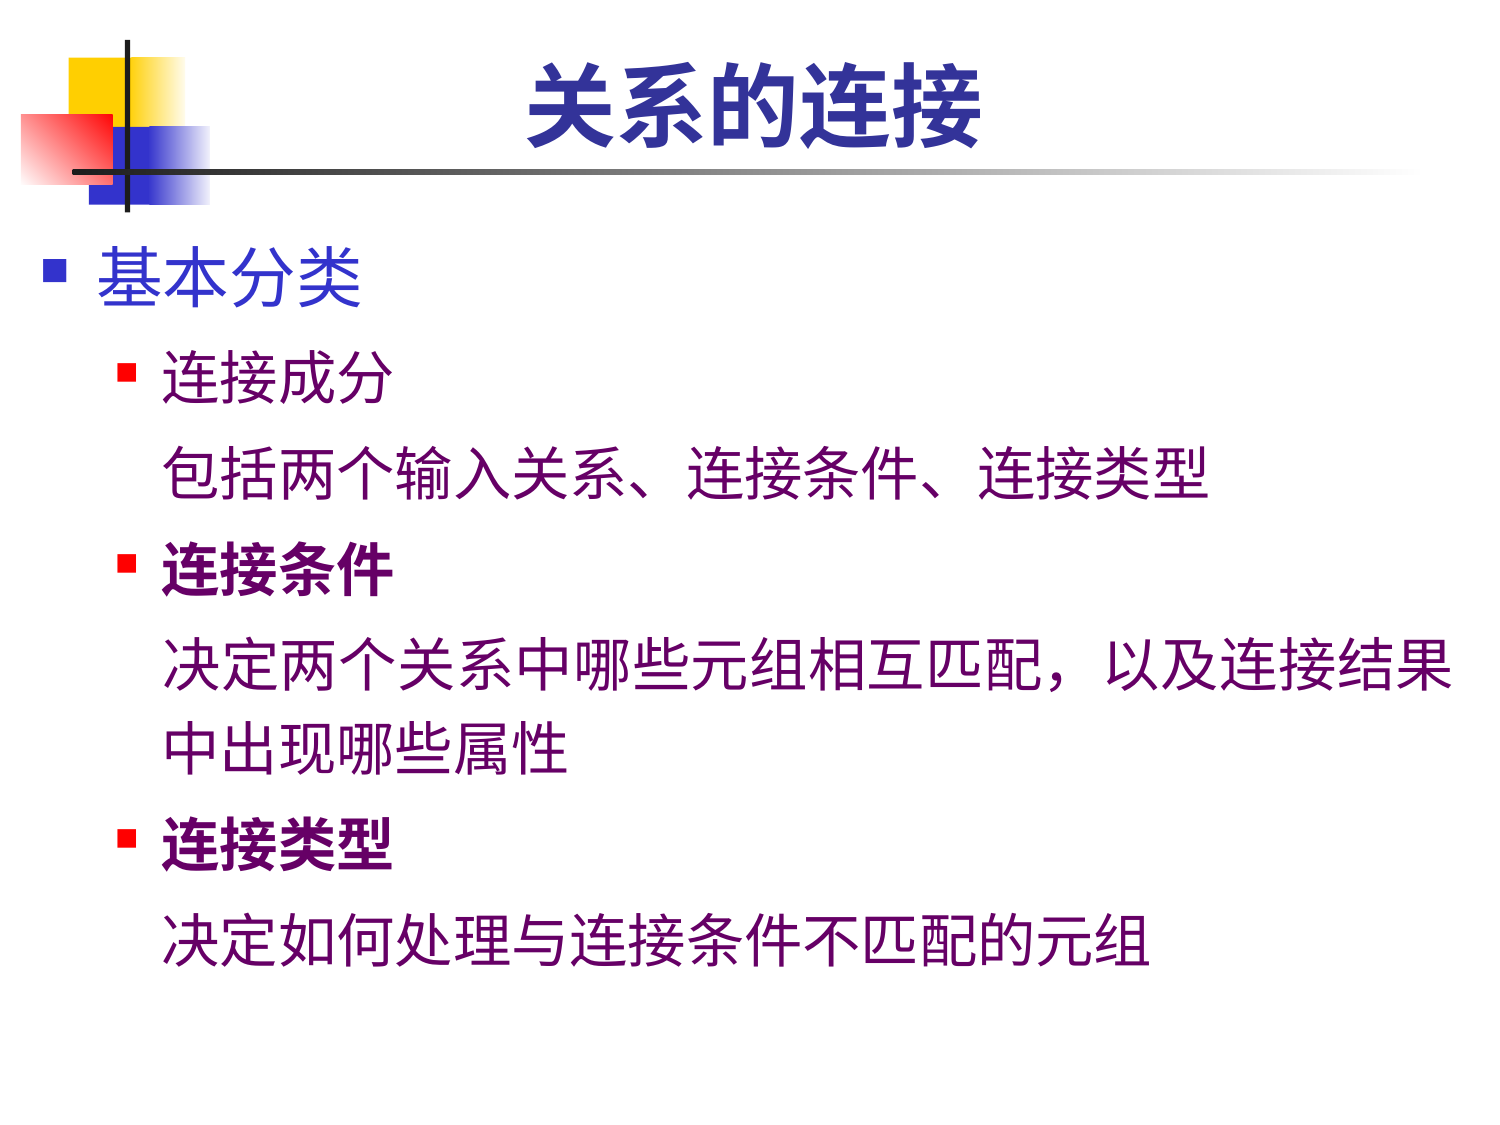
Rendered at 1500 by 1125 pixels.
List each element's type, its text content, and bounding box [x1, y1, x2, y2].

list 基本分类 连接成分 包括两个输入关系、连接条件、连接类型 连接条件 决定两个关系中哪些元组相互匹配，以及连接结果中出现哪些属性 连接类型 决定如何处理与连接条件不匹配的元组 [24, 212, 1470, 1076]
title 关系的连接 [57, 27, 1451, 167]
